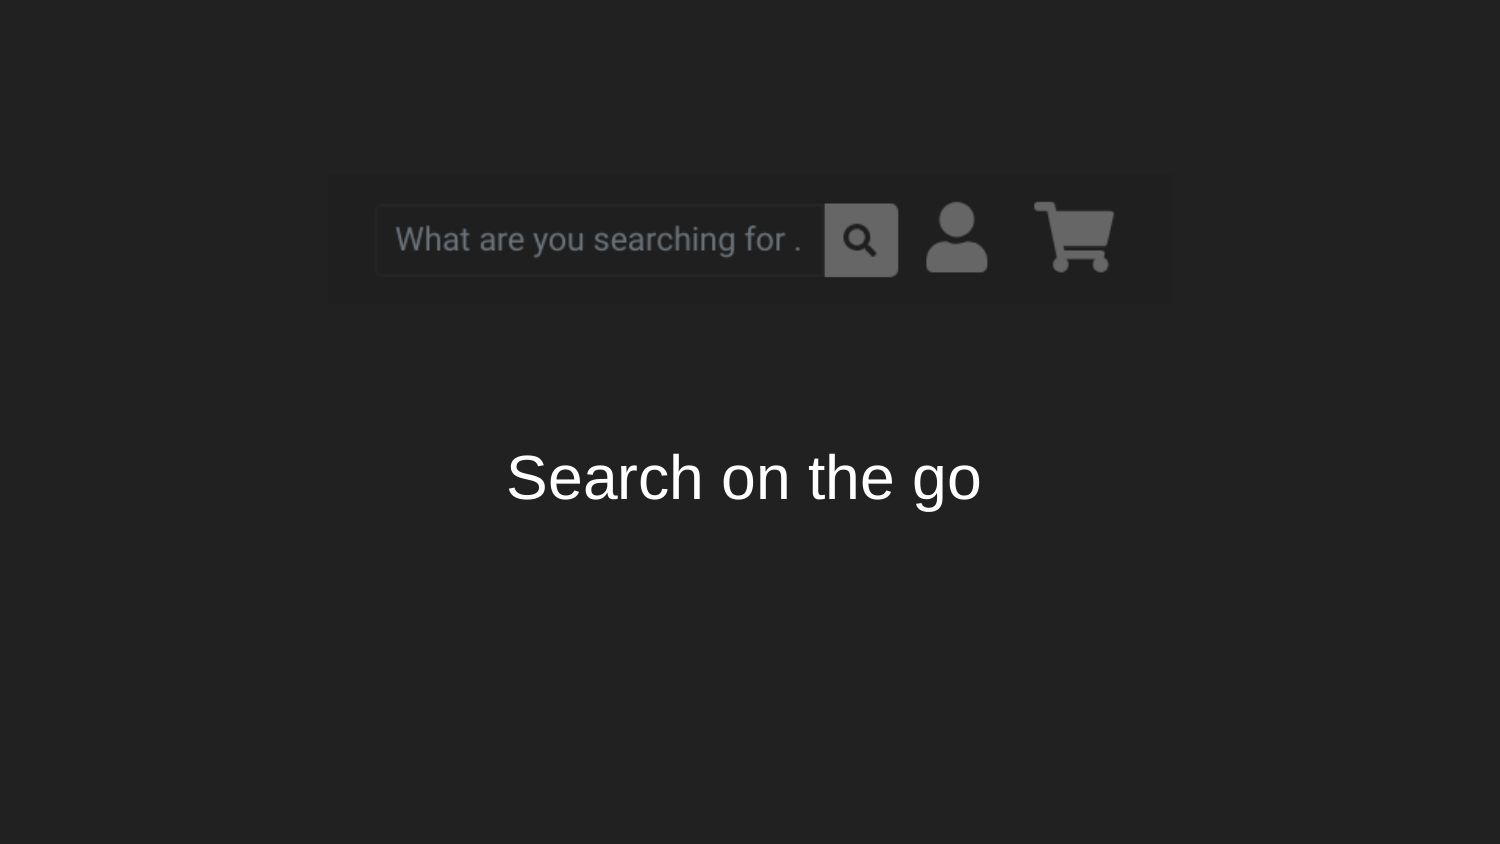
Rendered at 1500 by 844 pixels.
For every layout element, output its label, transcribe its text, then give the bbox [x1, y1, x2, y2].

picture [327, 174, 1173, 305]
text_box Search on the go [491, 421, 1009, 541]
